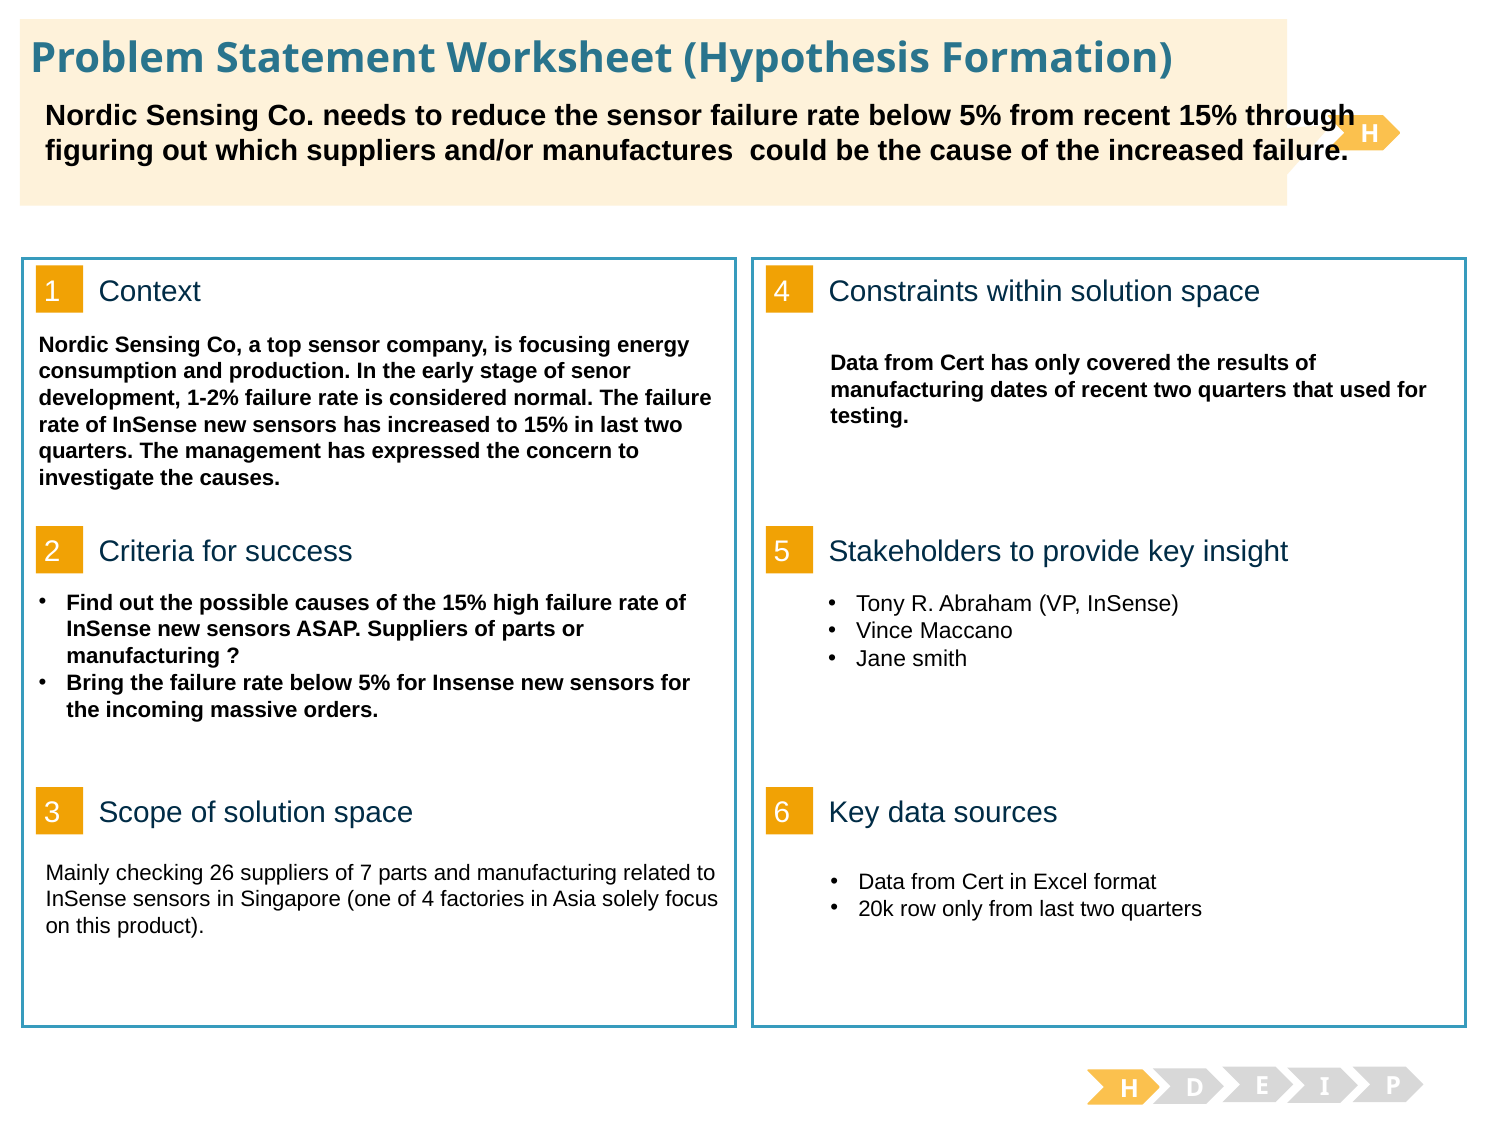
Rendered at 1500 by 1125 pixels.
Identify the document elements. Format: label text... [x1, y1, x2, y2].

text_box Context [98, 270, 689, 308]
text_box 1 [35, 265, 84, 313]
text_box P [1352, 1066, 1424, 1103]
text_box 3 [35, 812, 84, 835]
text_box Data from Cert has only covered the results of manufacturing dates of recent two quarters that used for testing. [815, 340, 1460, 462]
text_box Find out the possible causes of the 15% high failure rate of InSense new sensors ASAP. Suppliers of parts or manufacturing ? Bring the failure rate below 5% for Insense new sensors for the incoming massive orders. [23, 580, 733, 812]
text_box I [1287, 1067, 1358, 1103]
text_box Scope of solution space [98, 812, 689, 829]
text_box Tony R. Abraham (VP, InSense) Vince Maccano Jane smith [813, 581, 1460, 759]
text_box Mainly checking 26 suppliers of 7 parts and manufacturing related to InSense sensors in Singapore (one of 4 factories in Asia solely focus on this product). [30, 850, 740, 974]
text_box Key data sources [828, 792, 1419, 830]
text_box 5 [765, 526, 814, 574]
text_box Constraints within solution space [828, 270, 1419, 308]
title Problem Statement Worksheet (Hypothesis Formation) [30, 31, 1473, 82]
text_box H [1088, 1070, 1159, 1104]
text_box 4 [765, 265, 814, 313]
text_box Nordic Sensing Co. needs to reduce the sensor failure rate below 5% from recent 15% through figuring out which suppliers and/or manufactures could be the cause of the increased failure. [30, 88, 1439, 170]
text_box Criteria for success [98, 531, 689, 569]
text_box 2 [35, 527, 84, 574]
text_box [19, 19, 1292, 206]
text_box Data from Cert in Excel format 20k row only from last two quarters [815, 859, 1471, 1006]
text_box Nordic Sensing Co, a top sensor company, is focusing energy consumption and production. In the early stage of senor development, 1-2% failure rate is considered normal. The failure rate of InSense new sensors has increased to 15% in last two quarters. The management has expressed the concern to investigate the causes. [23, 322, 733, 527]
text_box D [1152, 1068, 1224, 1104]
text_box E [1222, 1066, 1294, 1103]
text_box 6 [765, 787, 814, 835]
text_box Stakeholders to provide key insight [828, 531, 1419, 569]
text_box [22, 258, 736, 1027]
text_box [752, 258, 1466, 1027]
